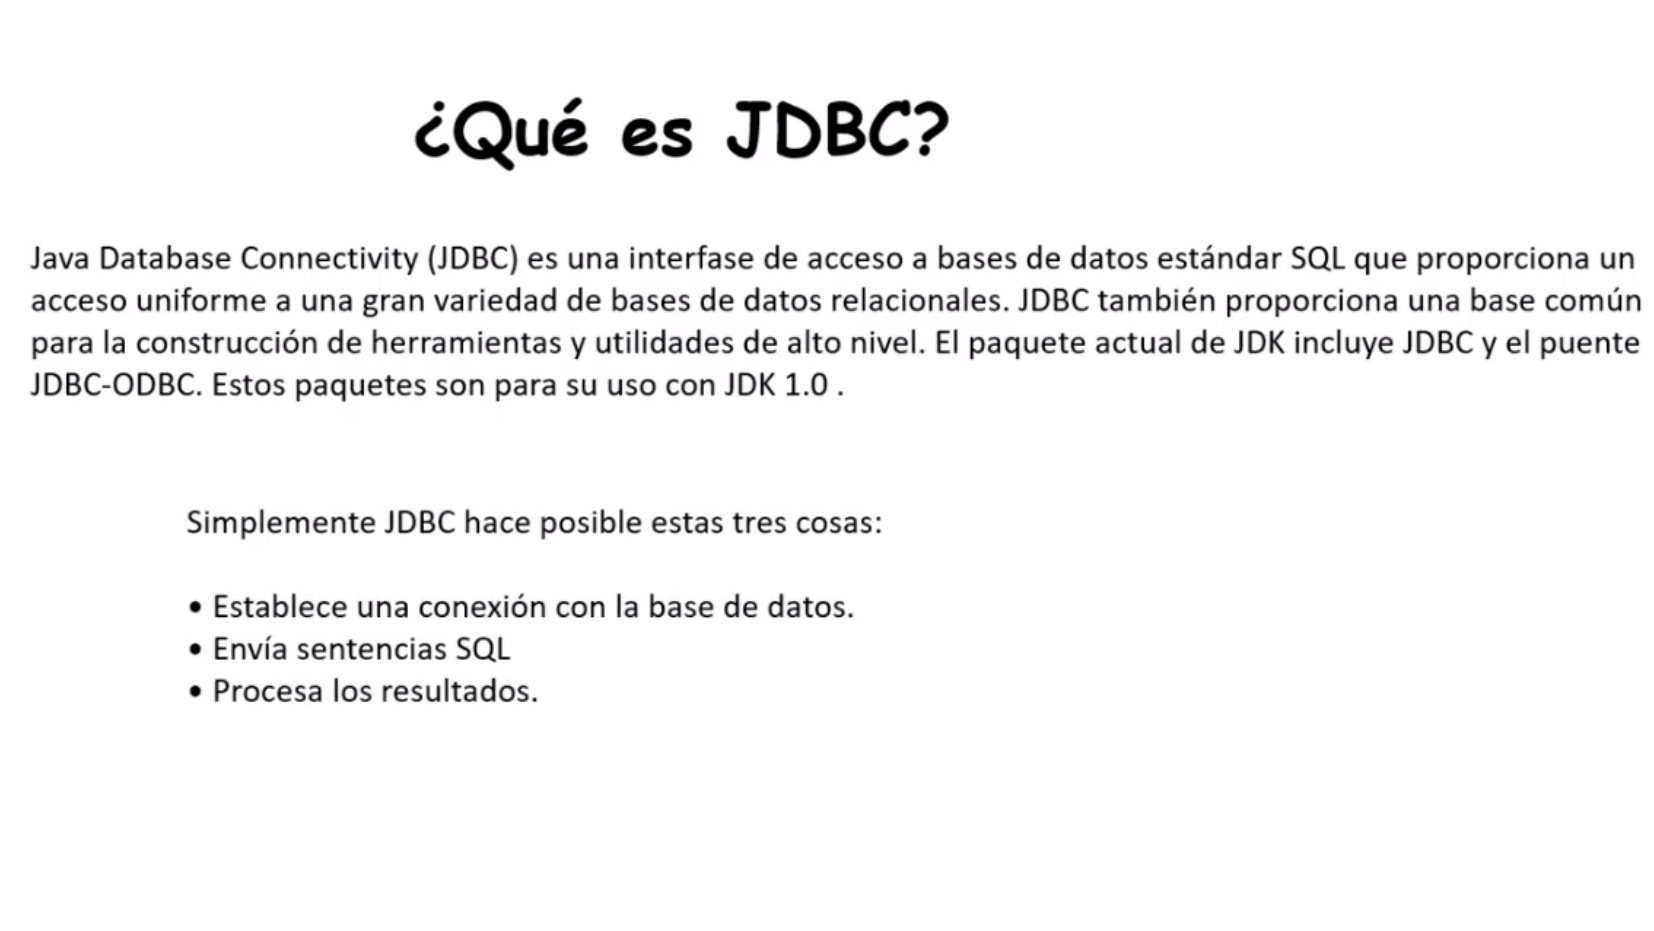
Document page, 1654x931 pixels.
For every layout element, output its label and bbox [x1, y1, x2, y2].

picture [1, 82, 1654, 849]
